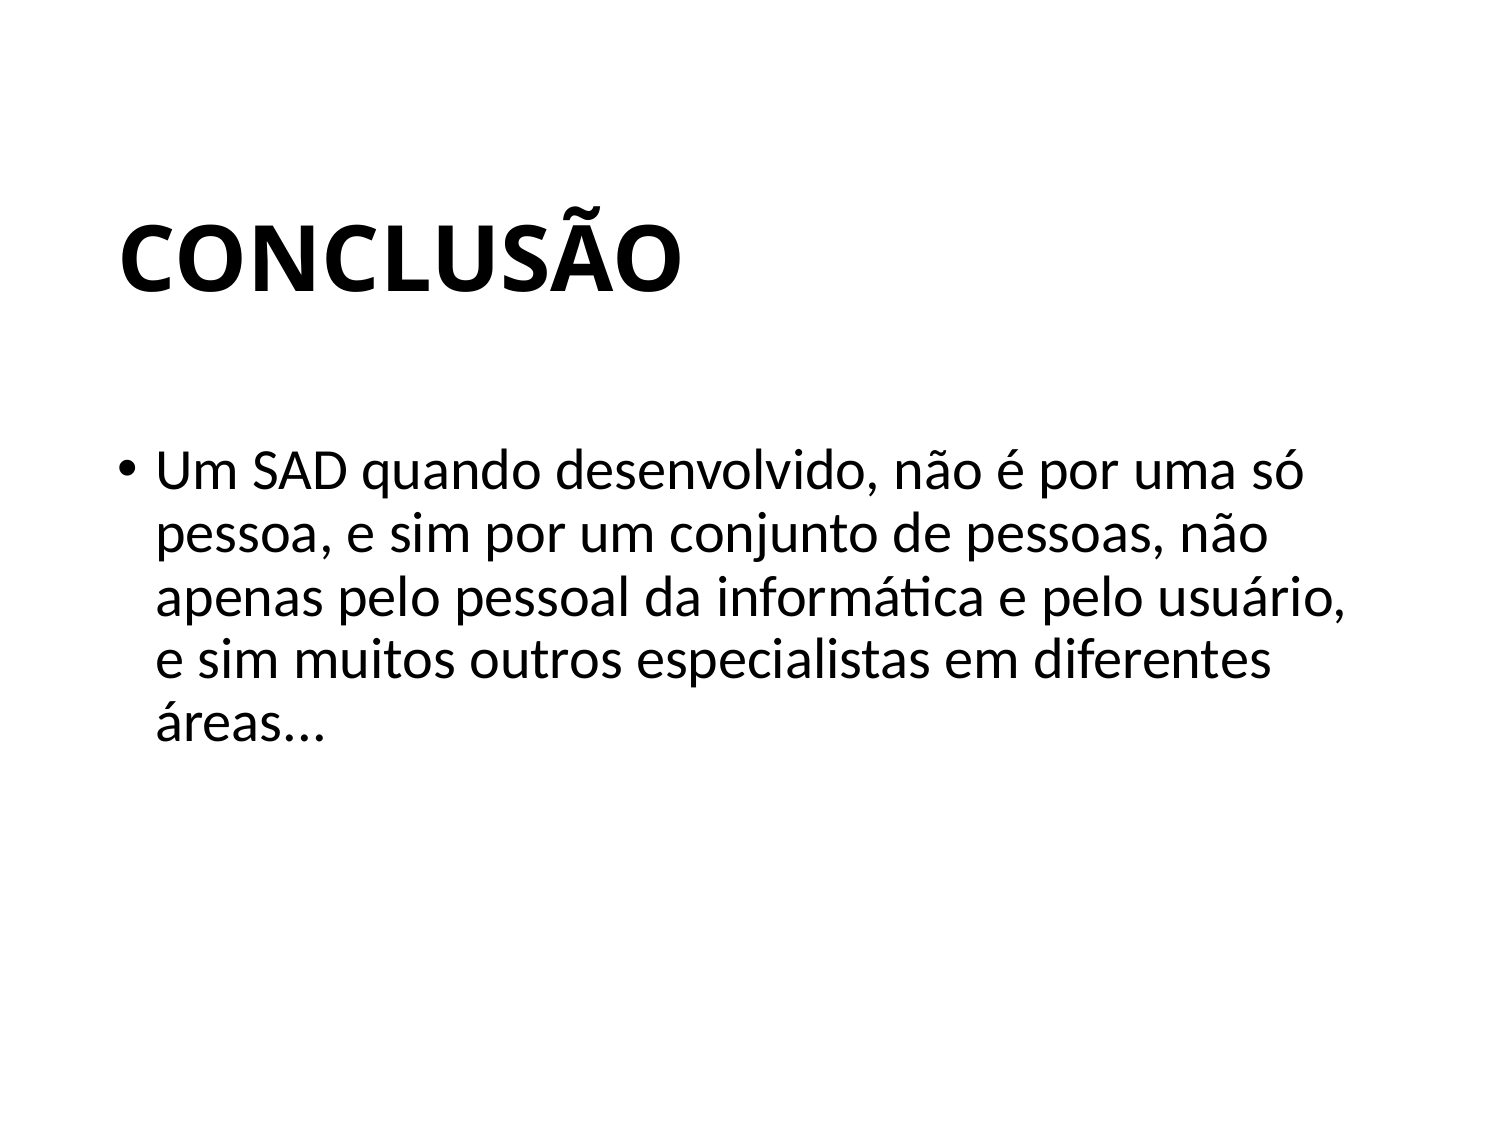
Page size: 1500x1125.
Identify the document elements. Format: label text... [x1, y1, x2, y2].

text_box Um SAD quando desenvolvido, não é por uma só pessoa, e sim por um conjunto de pessoas, não apenas pelo pessoal da informática e pelo usuário, e sim muitos outros especialistas em diferentes áreas... [103, 299, 1397, 1014]
text_box CONCLUSÃO [103, 173, 1397, 299]
